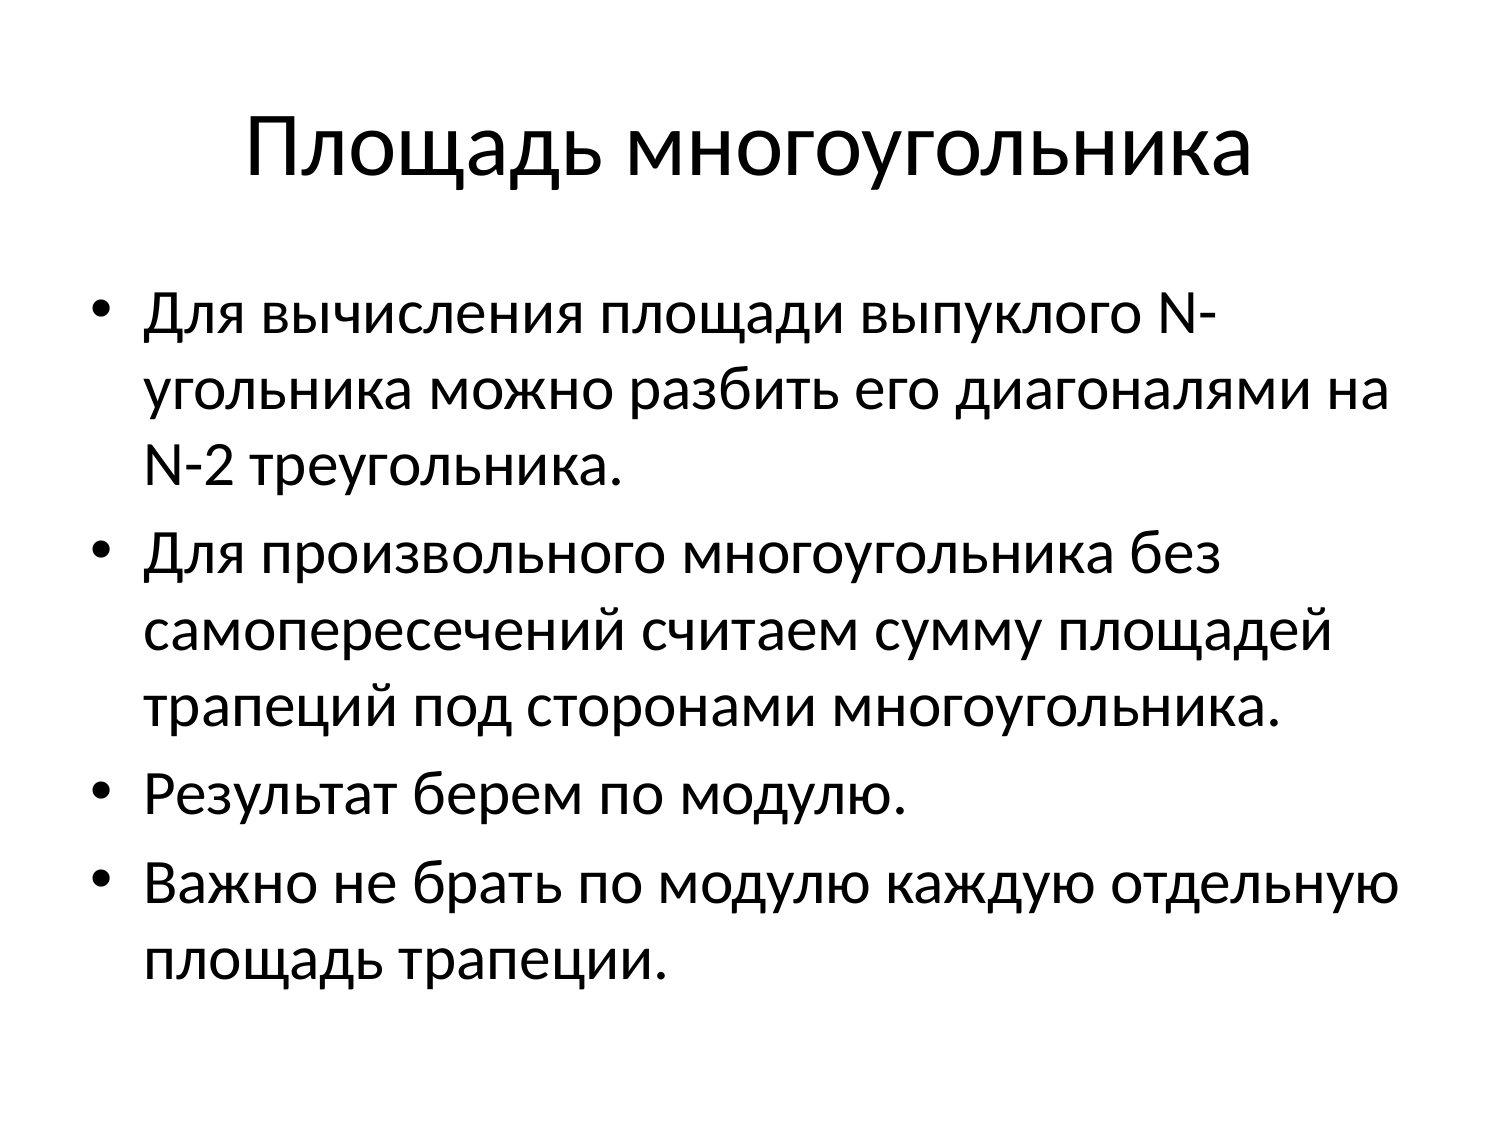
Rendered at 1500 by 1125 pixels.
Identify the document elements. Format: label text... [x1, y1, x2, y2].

list Для вычисления площади выпуклого N-угольника можно разбить его диагоналями на N-2 треугольника. Для произвольного многоугольника без самопересечений считаем сумму площадей трапеций под сторонами многоугольника. Результат берем по модулю. Важно не брать по модулю каждую отдельную площадь трапеции. [75, 262, 1425, 1005]
title Площадь многоугольника [75, 45, 1425, 233]
